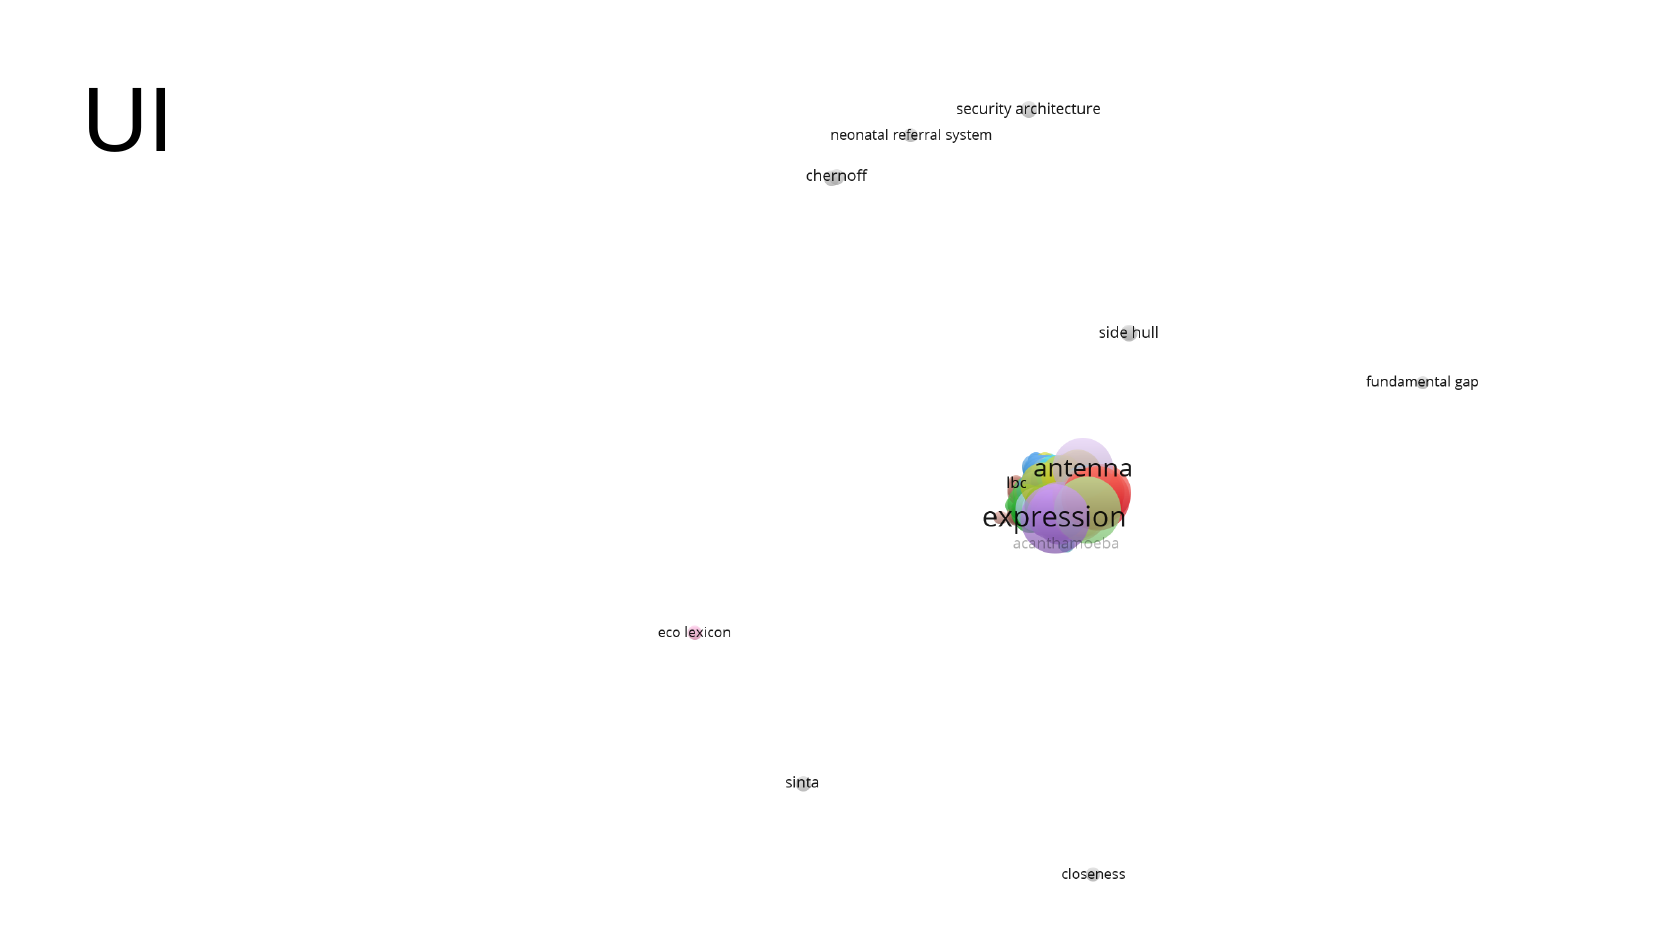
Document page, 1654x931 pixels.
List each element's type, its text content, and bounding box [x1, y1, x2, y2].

picture [640, 79, 1497, 903]
text_box UI [82, 37, 1571, 193]
